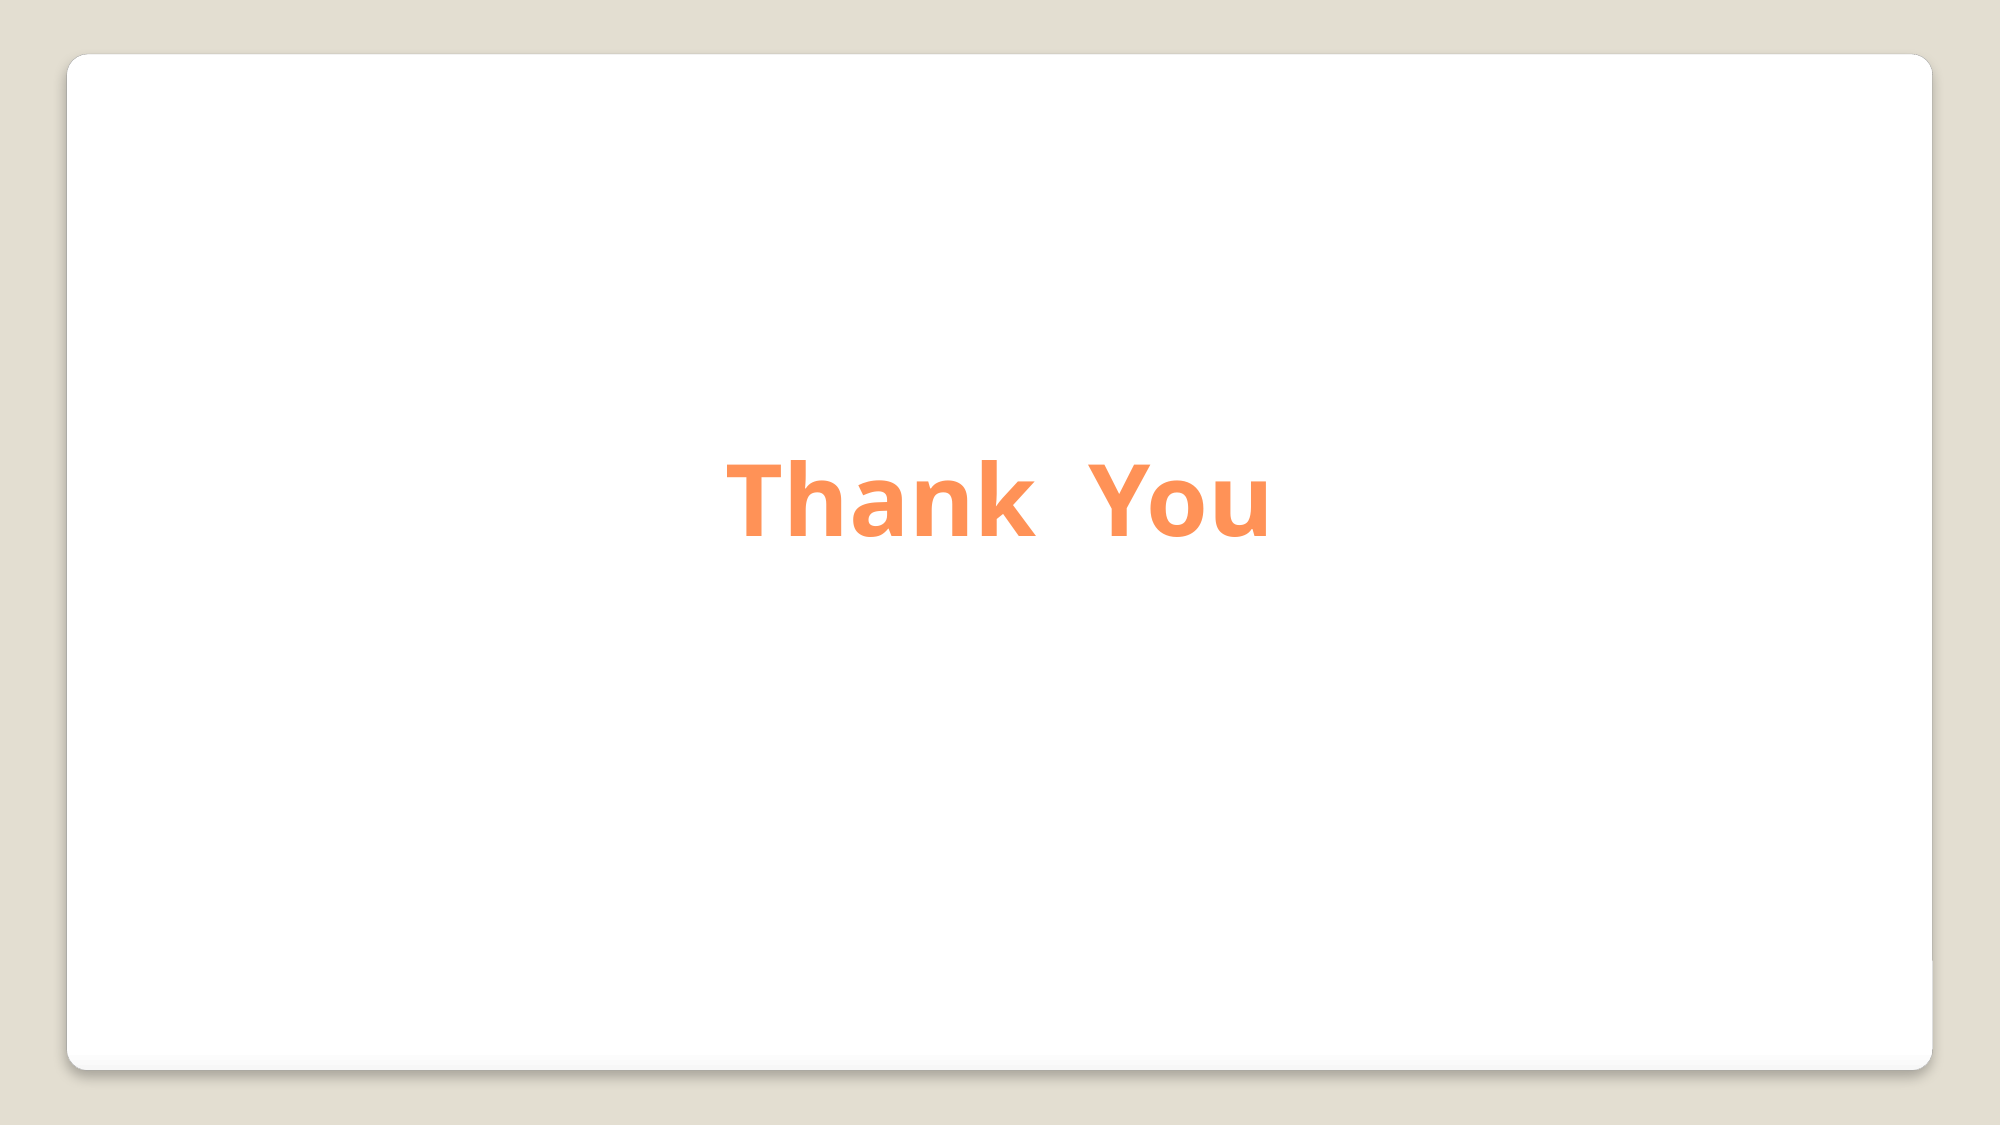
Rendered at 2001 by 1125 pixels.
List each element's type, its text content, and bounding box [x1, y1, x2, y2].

text_box Thank You [651, 429, 1349, 564]
